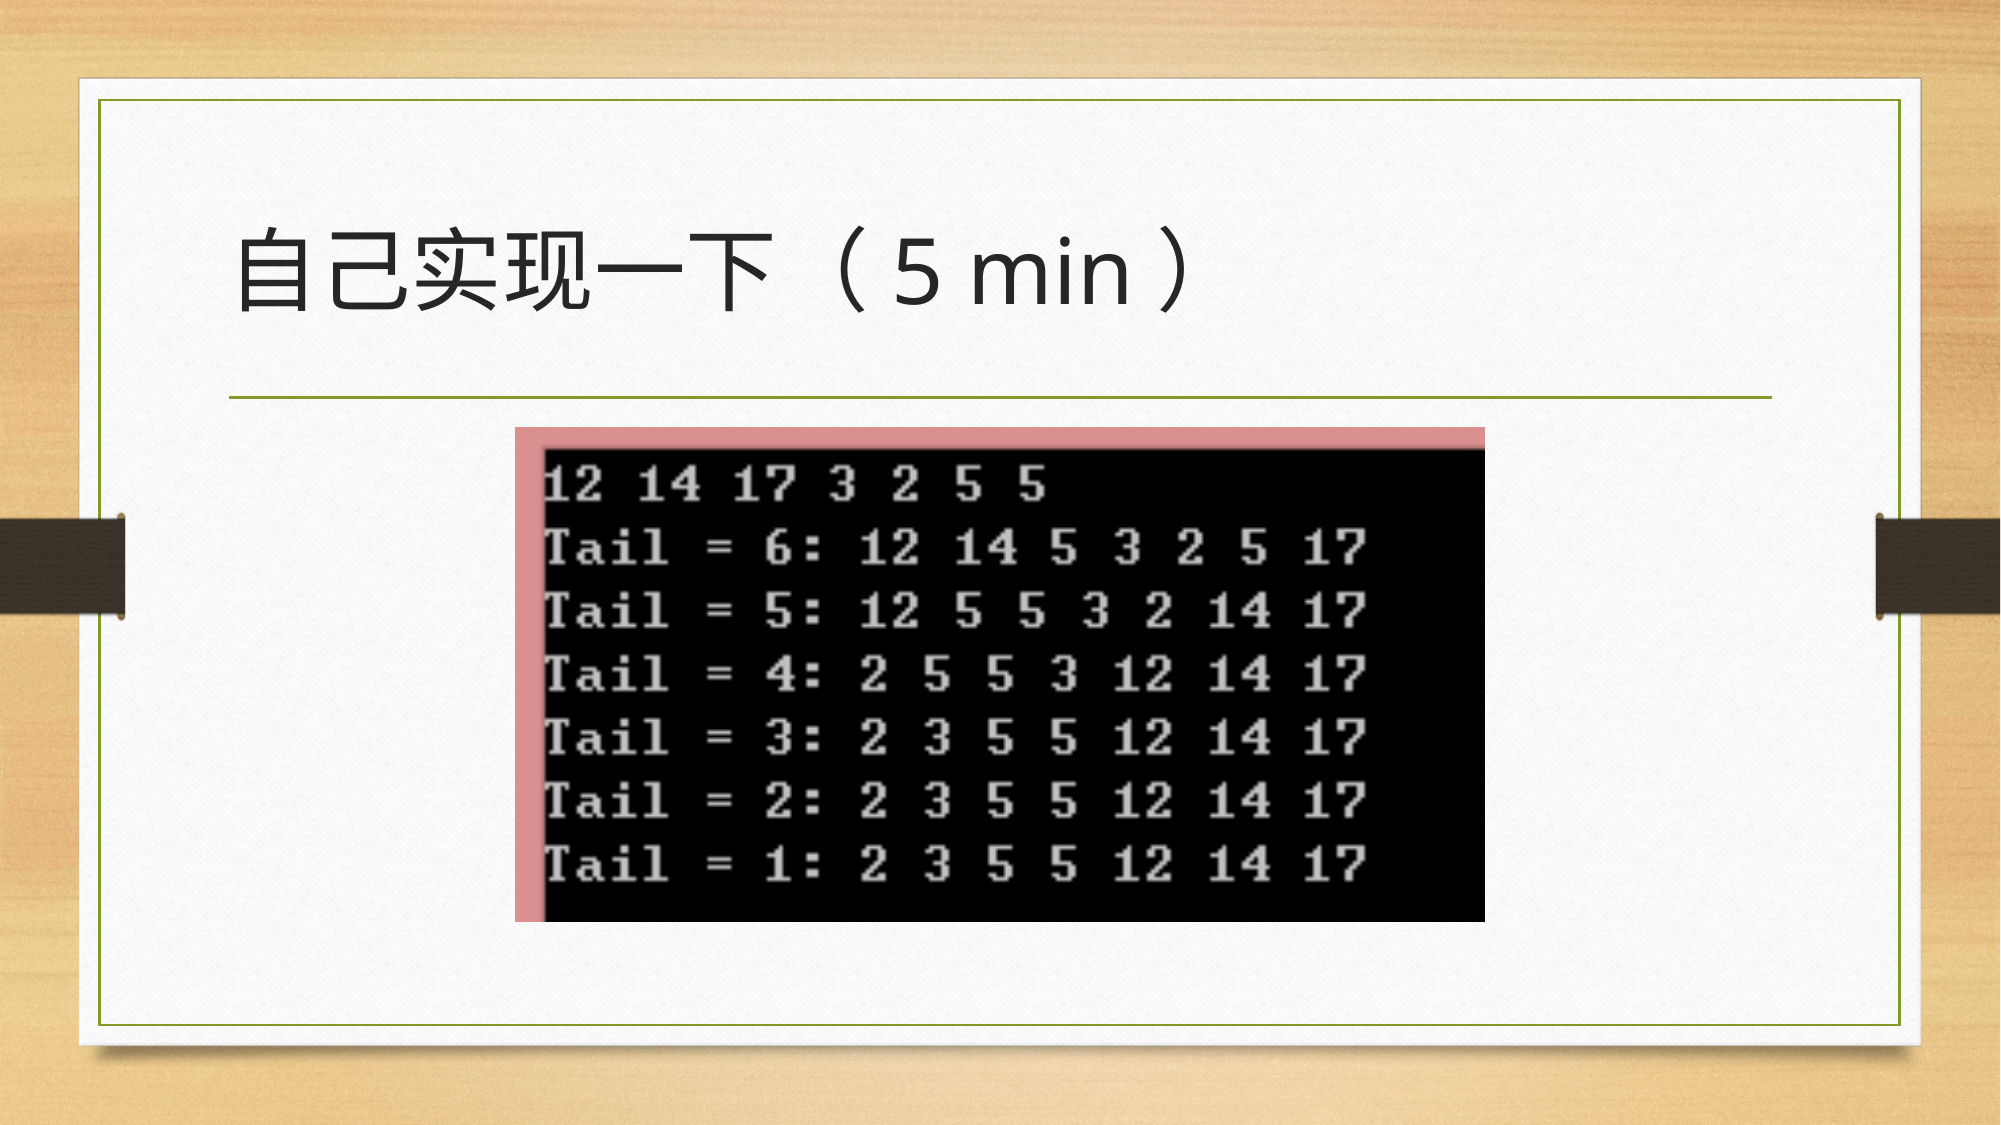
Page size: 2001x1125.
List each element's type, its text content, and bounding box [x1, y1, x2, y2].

picture [0, 0, 2001, 1125]
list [514, 427, 1485, 923]
title 自己实现一下（5 min） [212, 161, 1788, 375]
